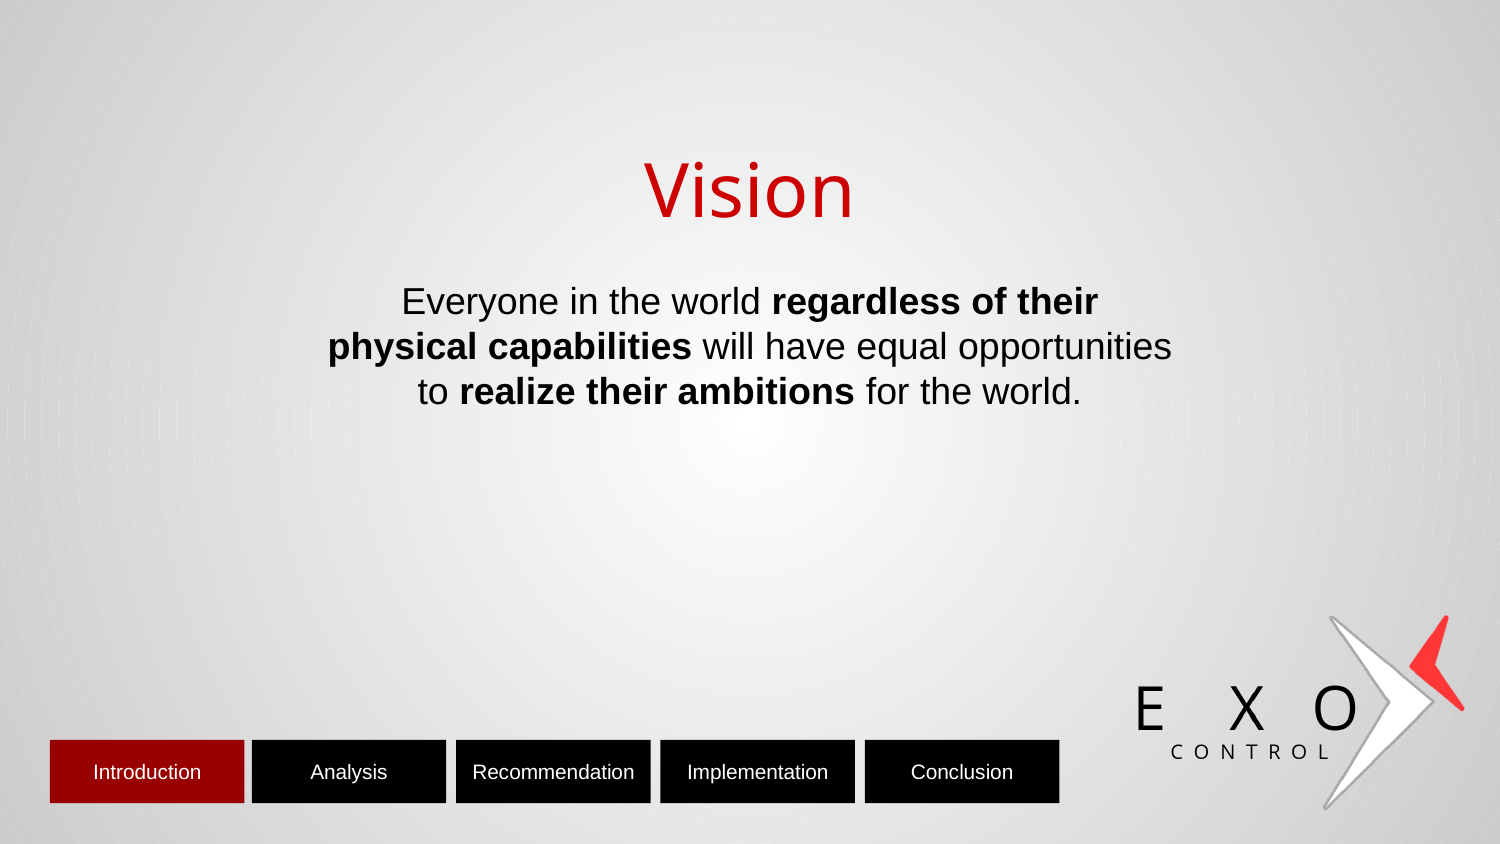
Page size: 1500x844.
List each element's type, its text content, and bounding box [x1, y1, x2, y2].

list Everyone in the world regardless of their physical capabilities will have equal opportunities to realize their ambitions for the world. [307, 262, 1193, 764]
text_box Analysis [251, 739, 447, 804]
text_box Recommendation [456, 739, 651, 804]
text_box Introduction [49, 739, 245, 804]
title Vision [75, 33, 1425, 248]
picture [985, 539, 1500, 844]
text_box Conclusion [864, 739, 980, 804]
text_box Implementation [660, 739, 855, 804]
